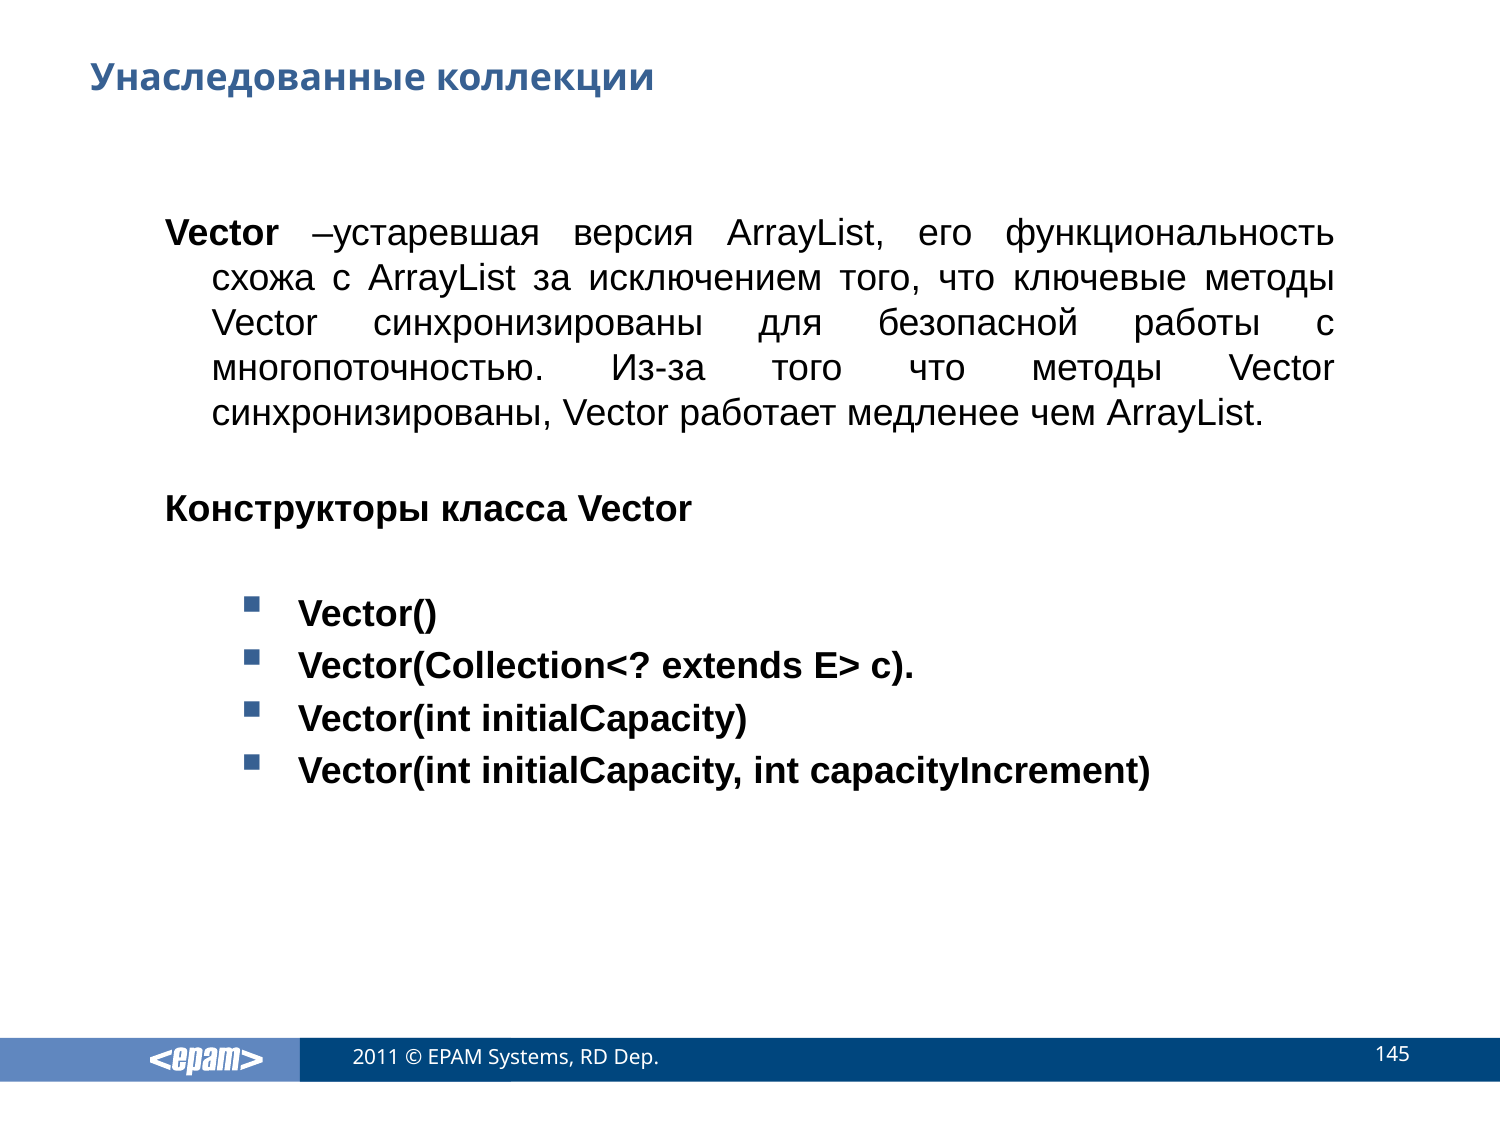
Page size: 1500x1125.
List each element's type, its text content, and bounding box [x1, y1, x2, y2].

slide_number 145 [1262, 1025, 1425, 1085]
title Унаследованные коллекции [75, 45, 1425, 163]
footer 2011 © EPAM Systems, RD Dep. [337, 1028, 738, 1088]
list Vector –устаревшая версия ArrayList, его функциональность схожа с ArrayList за исключением того, что ключевые методы Vector синхронизированы для безопасной работы с многопоточностью. Из-за того что методы Vector синхронизированы, Vector работает медленее чем ArrayList. Конструкторы класса Vector Vector() Vector(Collection<? extends E> c). Vector(int initialCapacity) Vector(int initialCapacity, int capacityIncrement) [150, 200, 1350, 988]
